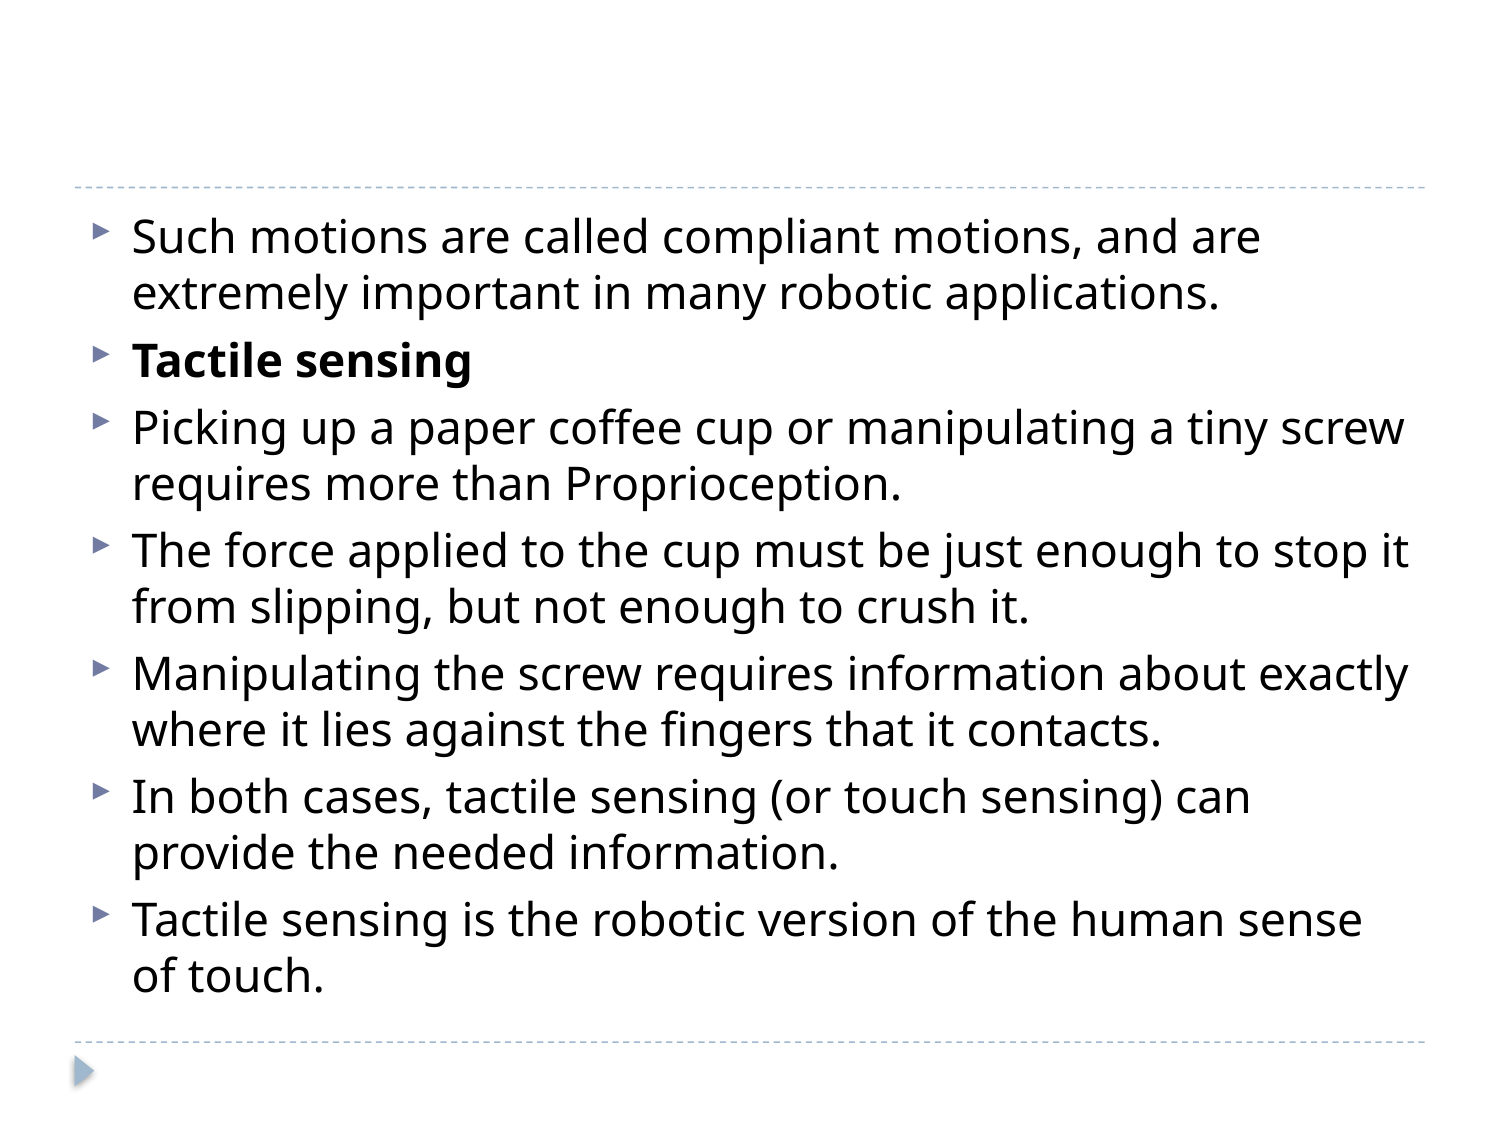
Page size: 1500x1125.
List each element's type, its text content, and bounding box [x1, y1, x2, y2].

list Such motions are called compliant motions, and are extremely important in many robotic applications. Tactile sensing Picking up a paper coffee cup or manipulating a tiny screw requires more than Proprioception. The force applied to the cup must be just enough to stop it from slipping, but not enough to crush it. Manipulating the screw requires information about exactly where it lies against the fingers that it contacts. In both cases, tactile sensing (or touch sensing) can provide the needed information. Tactile sensing is the robotic version of the human sense of touch. [75, 200, 1425, 1010]
